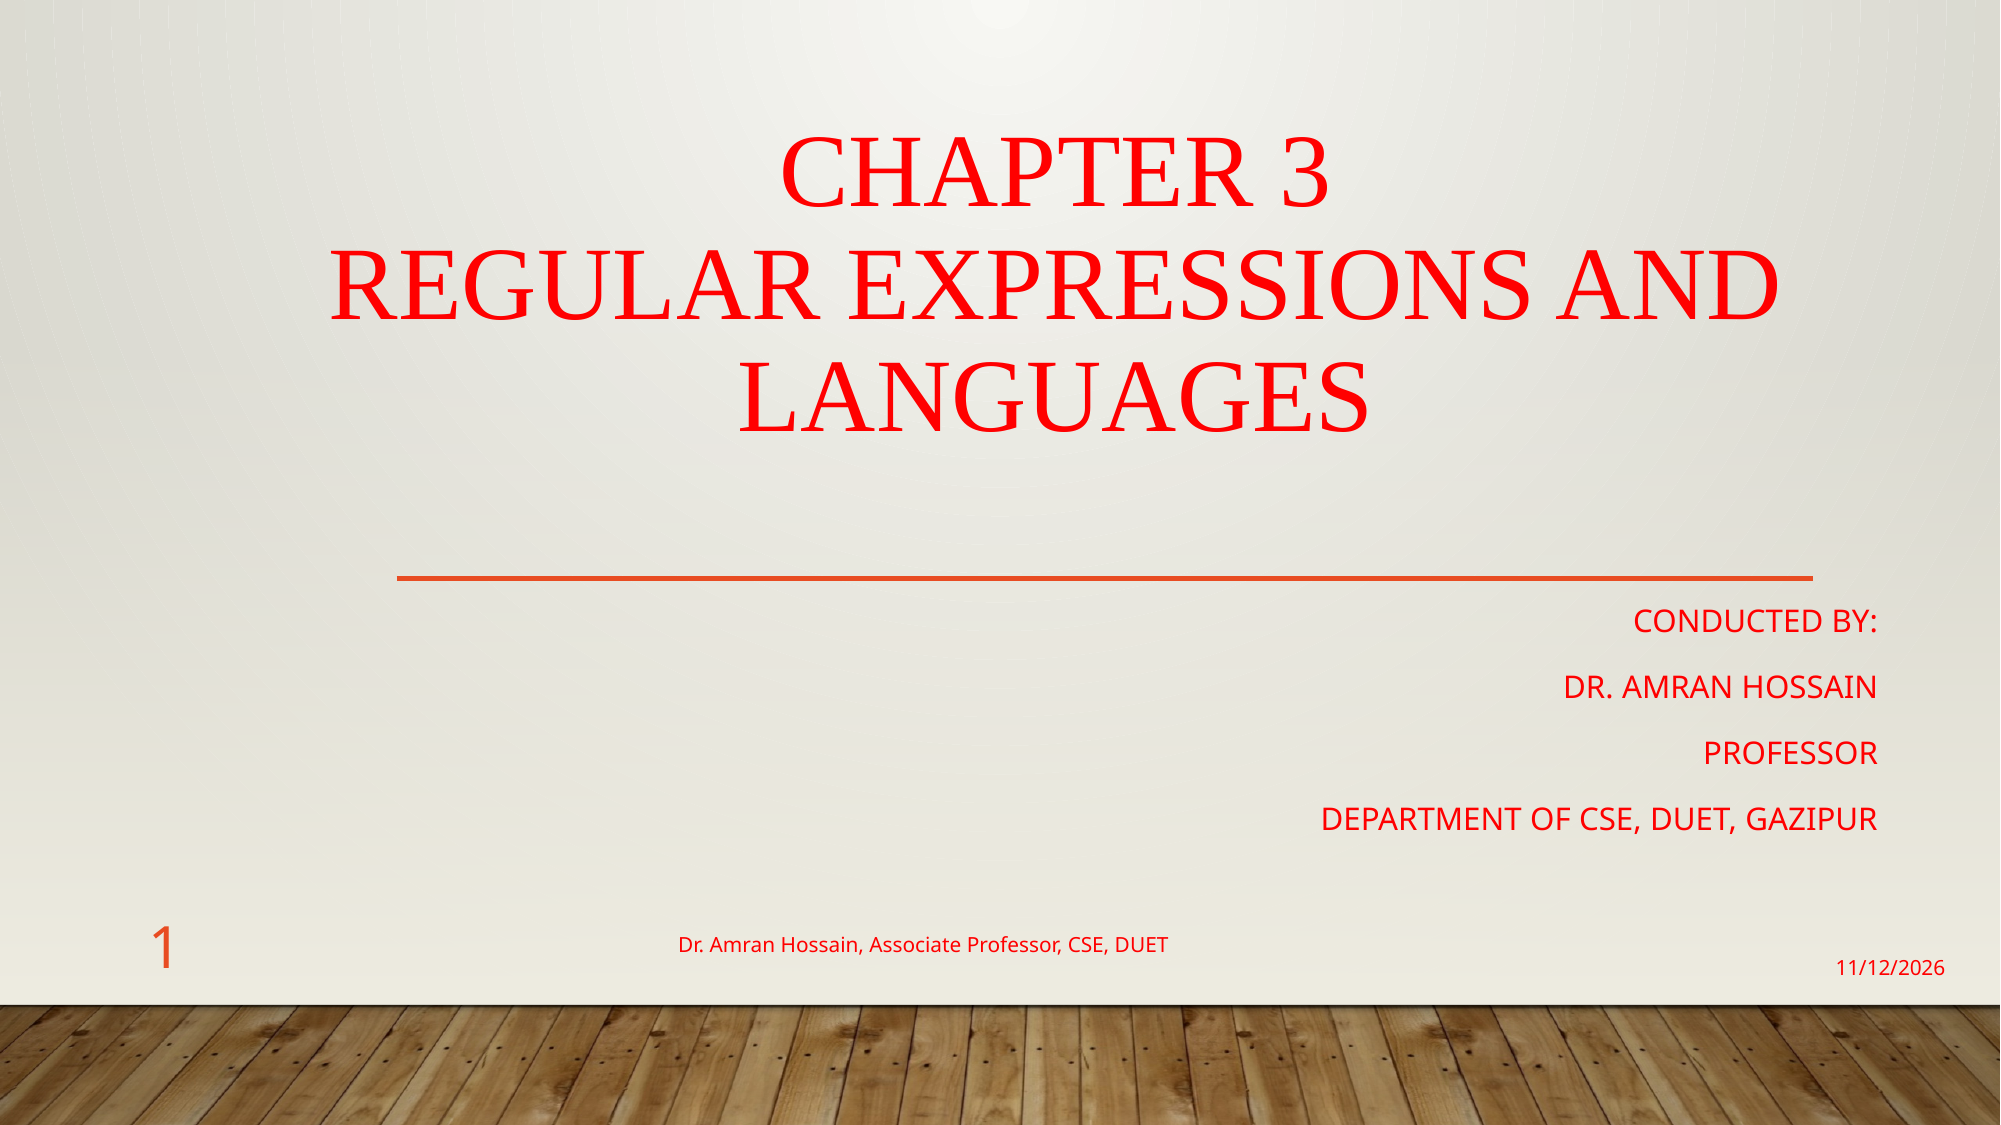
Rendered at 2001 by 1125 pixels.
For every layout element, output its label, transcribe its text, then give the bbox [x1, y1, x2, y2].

slide_number 1 [63, 902, 197, 985]
title Chapter 3 Regular Expressions and Languages [151, 73, 1961, 580]
picture [0, 1005, 2000, 1125]
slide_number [1385, 943, 1961, 995]
footer Dr. Amran Hossain, Associate Professor, CSE, DUET [663, 918, 1479, 969]
subtitle Conducted By: Dr. Amran Hossain Professor Department of CSE, DUET, Gazipur [396, 579, 1894, 919]
